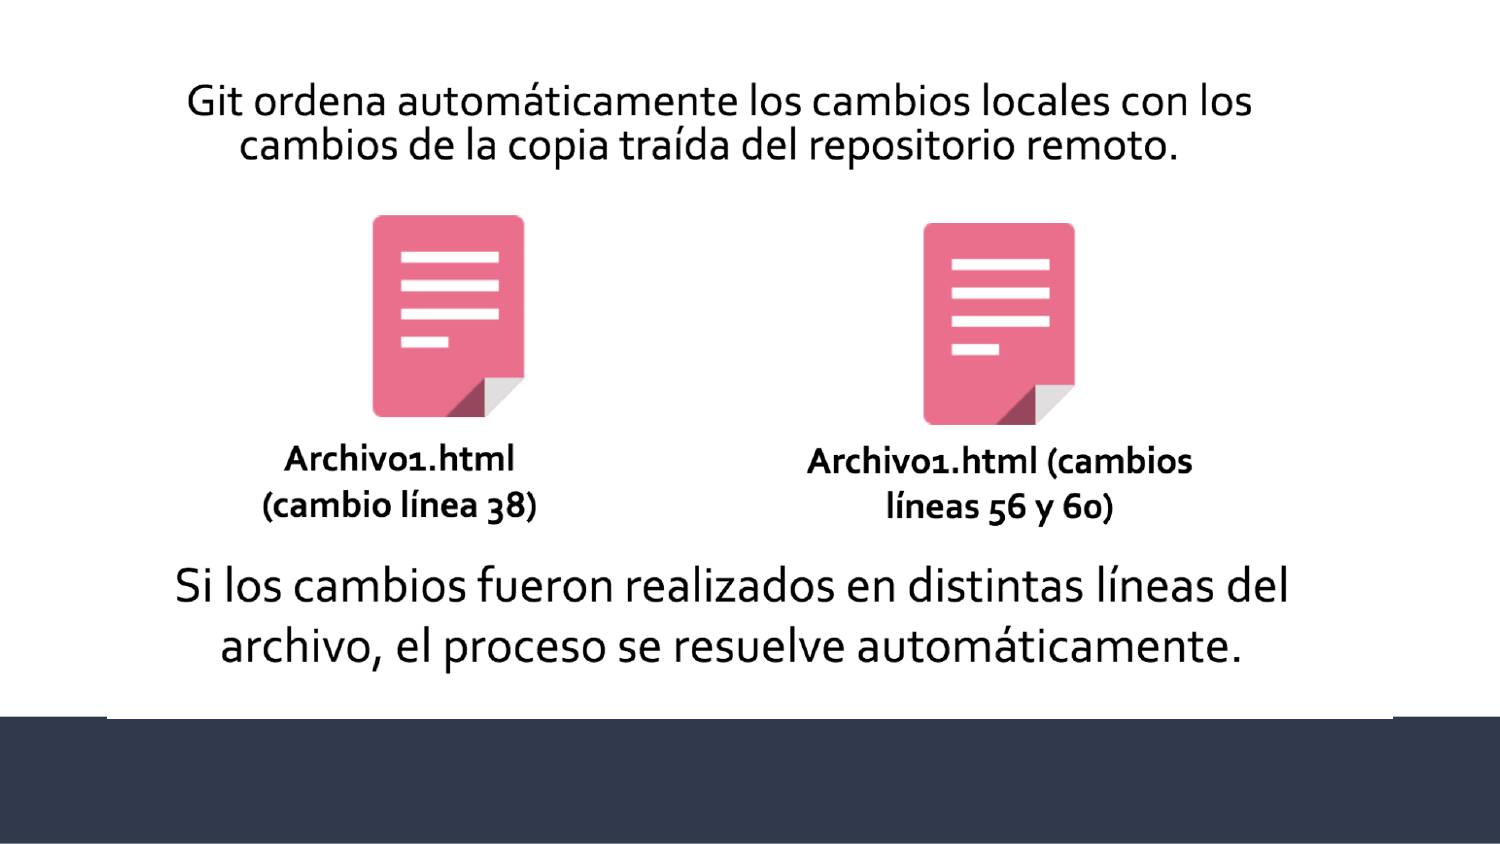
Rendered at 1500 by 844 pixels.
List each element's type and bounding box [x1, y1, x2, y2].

picture [107, 26, 1393, 719]
